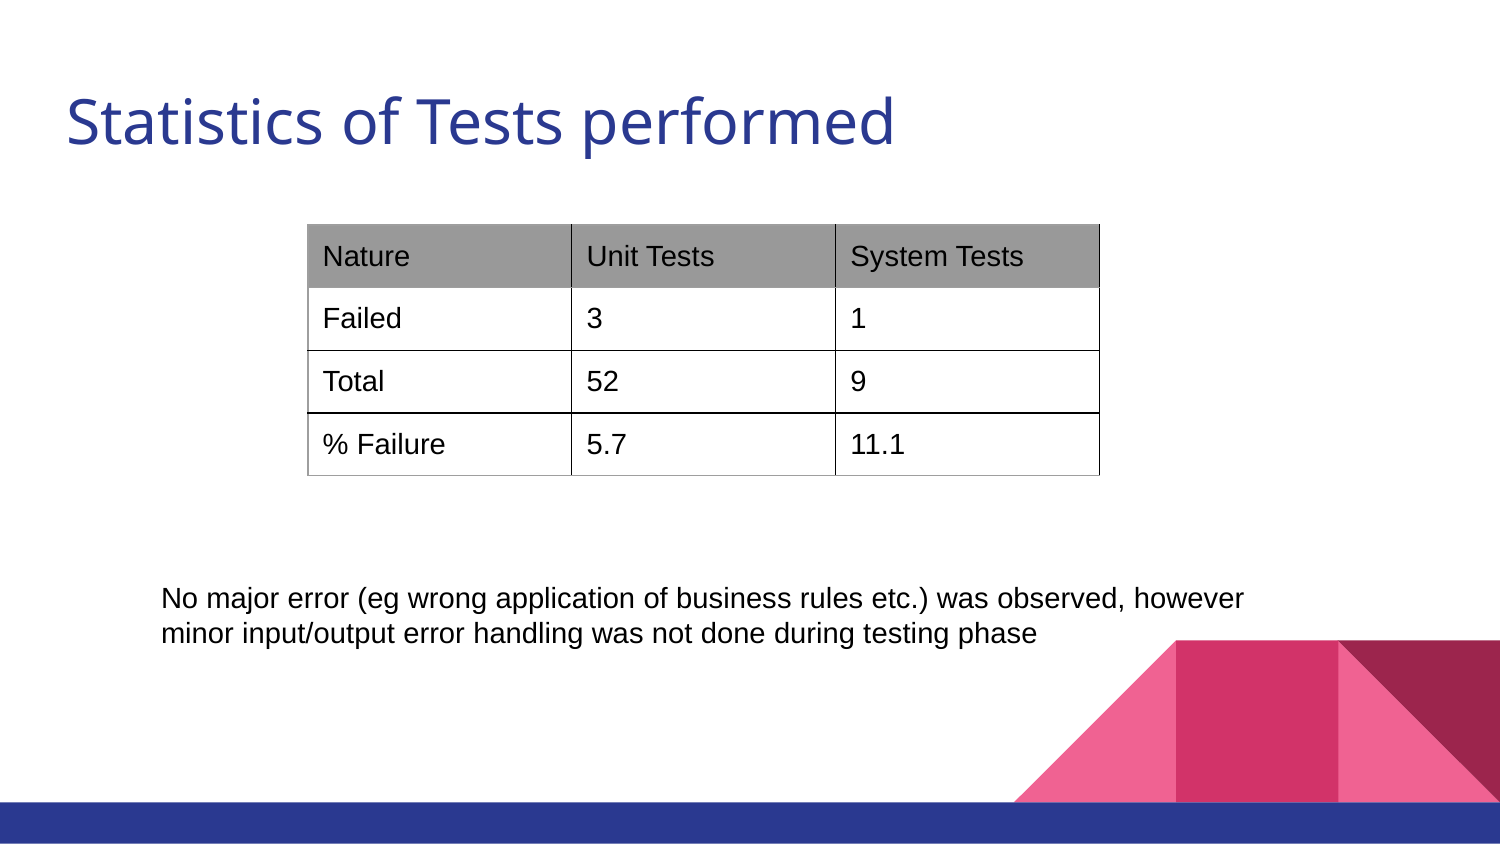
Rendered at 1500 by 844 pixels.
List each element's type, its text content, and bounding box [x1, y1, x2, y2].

table_cell % Failure [309, 414, 571, 475]
table_cell 3 [572, 288, 835, 350]
table_cell Failed [309, 288, 571, 350]
title Statistics of Tests performed [51, 67, 1449, 167]
table_cell 1 [836, 288, 1099, 350]
table_cell 52 [572, 351, 835, 412]
table_header System Tests [836, 226, 1099, 287]
table_header Unit Tests [572, 226, 835, 287]
table_cell 5.7 [572, 414, 835, 475]
table_cell 11.1 [836, 414, 1099, 475]
text_box No major error (eg wrong application of business rules etc.) was observed, however minor input/output error handling was not done during testing phase [146, 564, 1299, 702]
table_header Nature [309, 226, 571, 287]
table_cell Total [309, 351, 571, 412]
table_cell 9 [836, 351, 1099, 412]
